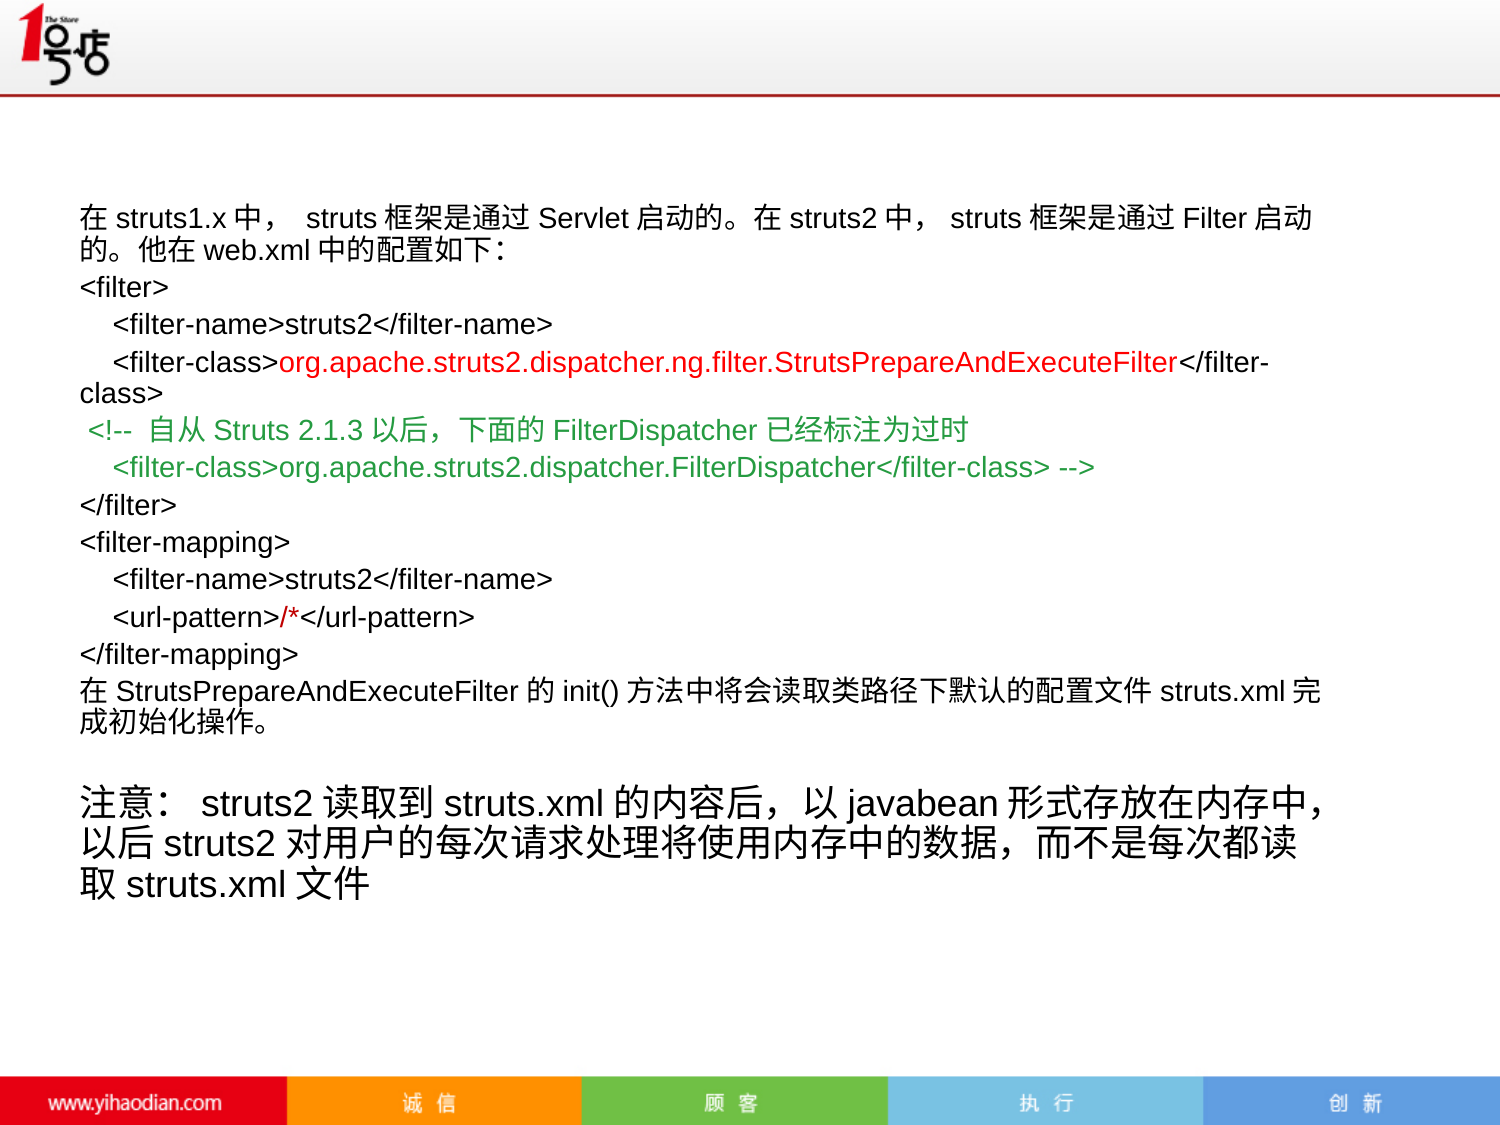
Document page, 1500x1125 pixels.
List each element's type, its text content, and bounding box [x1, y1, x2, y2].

text_box 在struts1.x中， struts框架是通过Servlet启动的。在struts2中，struts框架是通过Filter启动的。他在web.xml中的配置如下： <filter> <filter-name>struts2</filter-name> <filter-class>org.apache.struts2.dispatcher.ng.filter.StrutsPrepareAndExecuteFilter</filter-class> <!-- 自从Struts 2.1.3以后，下面的FilterDispatcher已经标注为过时 <filter-class>org.apache.struts2.dispatcher.FilterDispatcher</filter-class> --> </filter> <filter-mapping> <filter-name>struts2</filter-name> <url-pattern>/*</url-pattern> </filter-mapping> 在StrutsPrepareAndExecuteFilter的init()方法中将会读取类路径下默认的配置文件struts.xml完成初始化操作。 注意：struts2读取到struts.xml的内容后，以javabean形式存放在内存中，以后struts2对用户的每次请求处理将使用内存中的数据，而不是每次都读取struts.xml文件 [64, 196, 1343, 950]
picture [0, 0, 1500, 1125]
